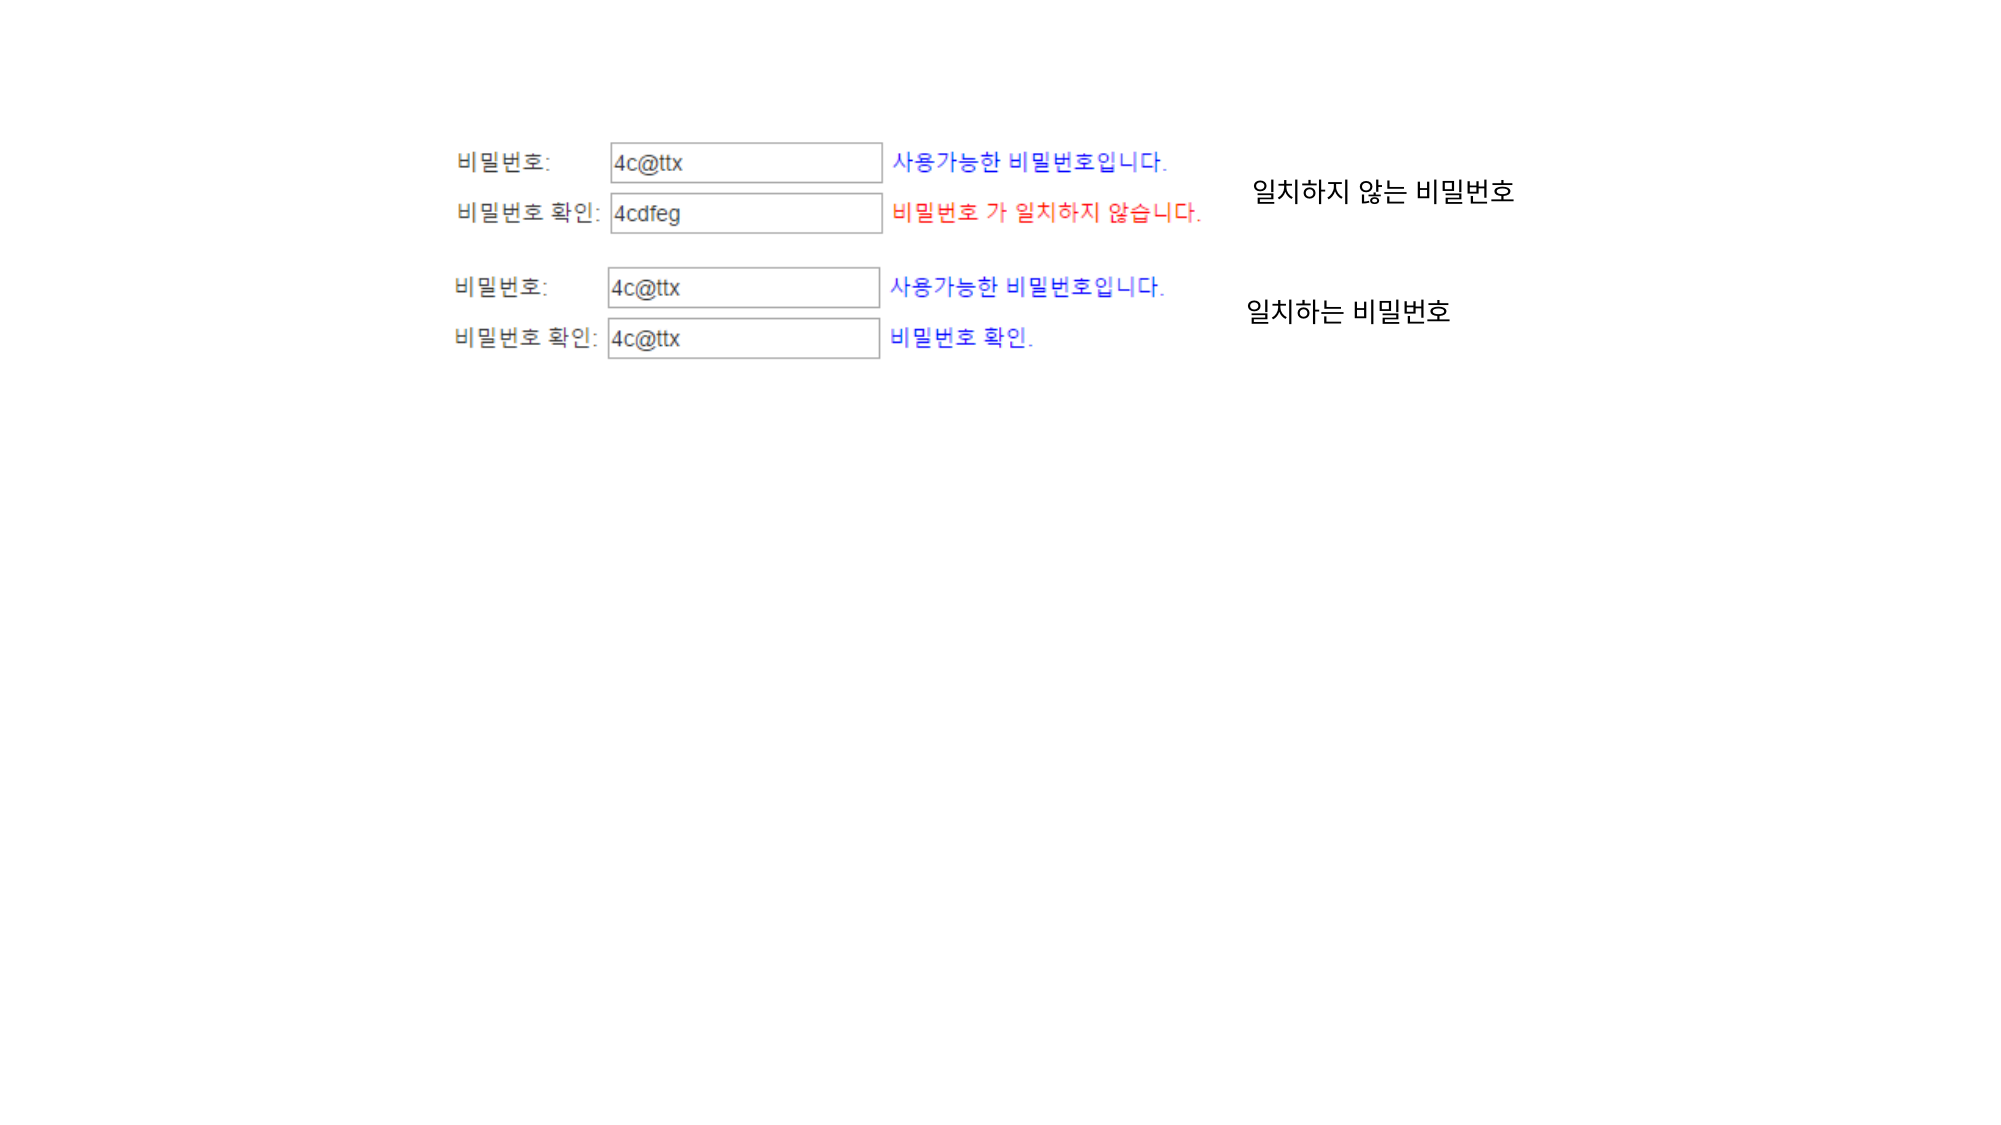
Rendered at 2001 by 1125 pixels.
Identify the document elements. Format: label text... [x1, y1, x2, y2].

text_box 일치하지 않는 비밀번호 [1237, 167, 1530, 215]
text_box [448, 141, 1223, 364]
text_box 일치하는 비밀번호 [1231, 288, 1467, 336]
